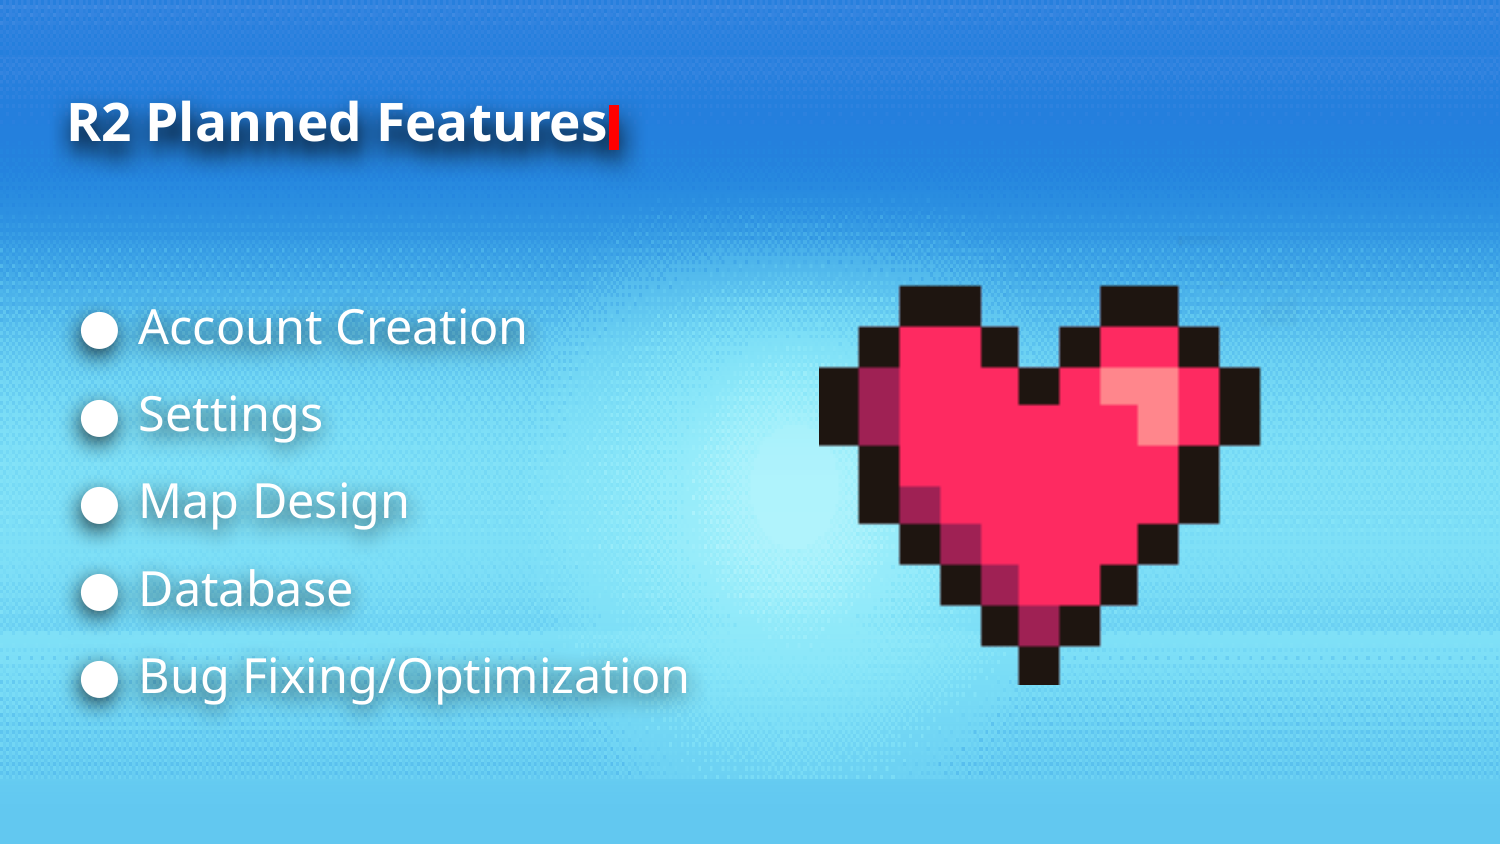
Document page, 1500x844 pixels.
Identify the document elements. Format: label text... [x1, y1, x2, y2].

picture [0, 0, 1500, 844]
title R2 Planned Features [51, 72, 1449, 167]
list Account Creation Settings Map Design Database Bug Fixing/Optimization [51, 189, 708, 750]
